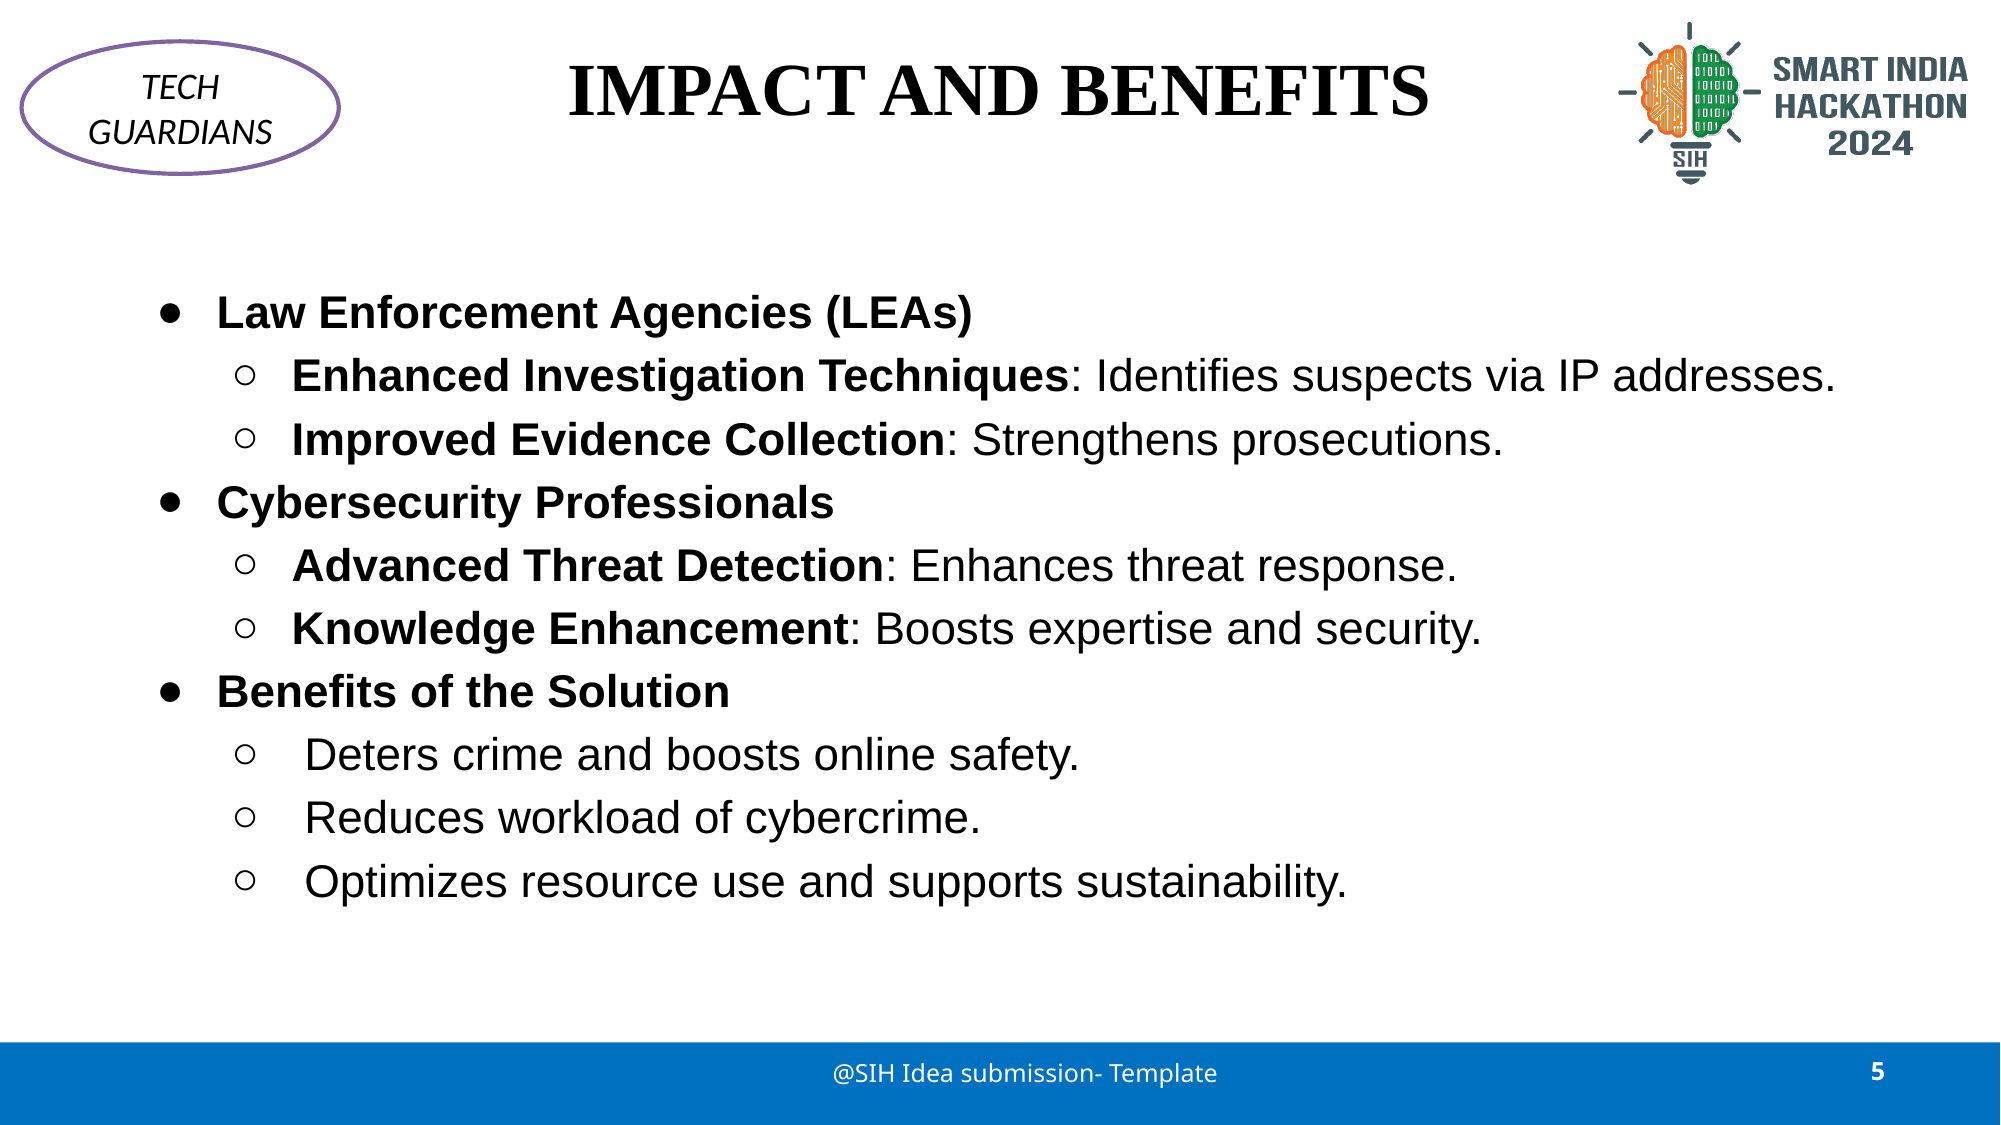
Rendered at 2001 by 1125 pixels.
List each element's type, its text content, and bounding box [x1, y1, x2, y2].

title IMPACT AND BENEFITS [99, 0, 1900, 180]
text_box Law Enforcement Agencies (LEAs) Enhanced Investigation Techniques: Identifies suspects via IP addresses. Improved Evidence Collection: Strengthens prosecutions. Cybersecurity Professionals Advanced Threat Detection: Enhances threat response. Knowledge Enhancement: Boosts expertise and security. Benefits of the Solution Deters crime and boosts online safety. Reduces workload of cybercrime. Optimizes resource use and supports sustainability. [126, 191, 1941, 1021]
footer @SIH Idea submission- Template [762, 1042, 1289, 1103]
text_box [0, 1042, 2000, 1125]
text_box TECH GUARDIANS [21, 41, 339, 174]
picture [1607, 13, 1977, 202]
slide_number ‹#› [1433, 1042, 1900, 1103]
